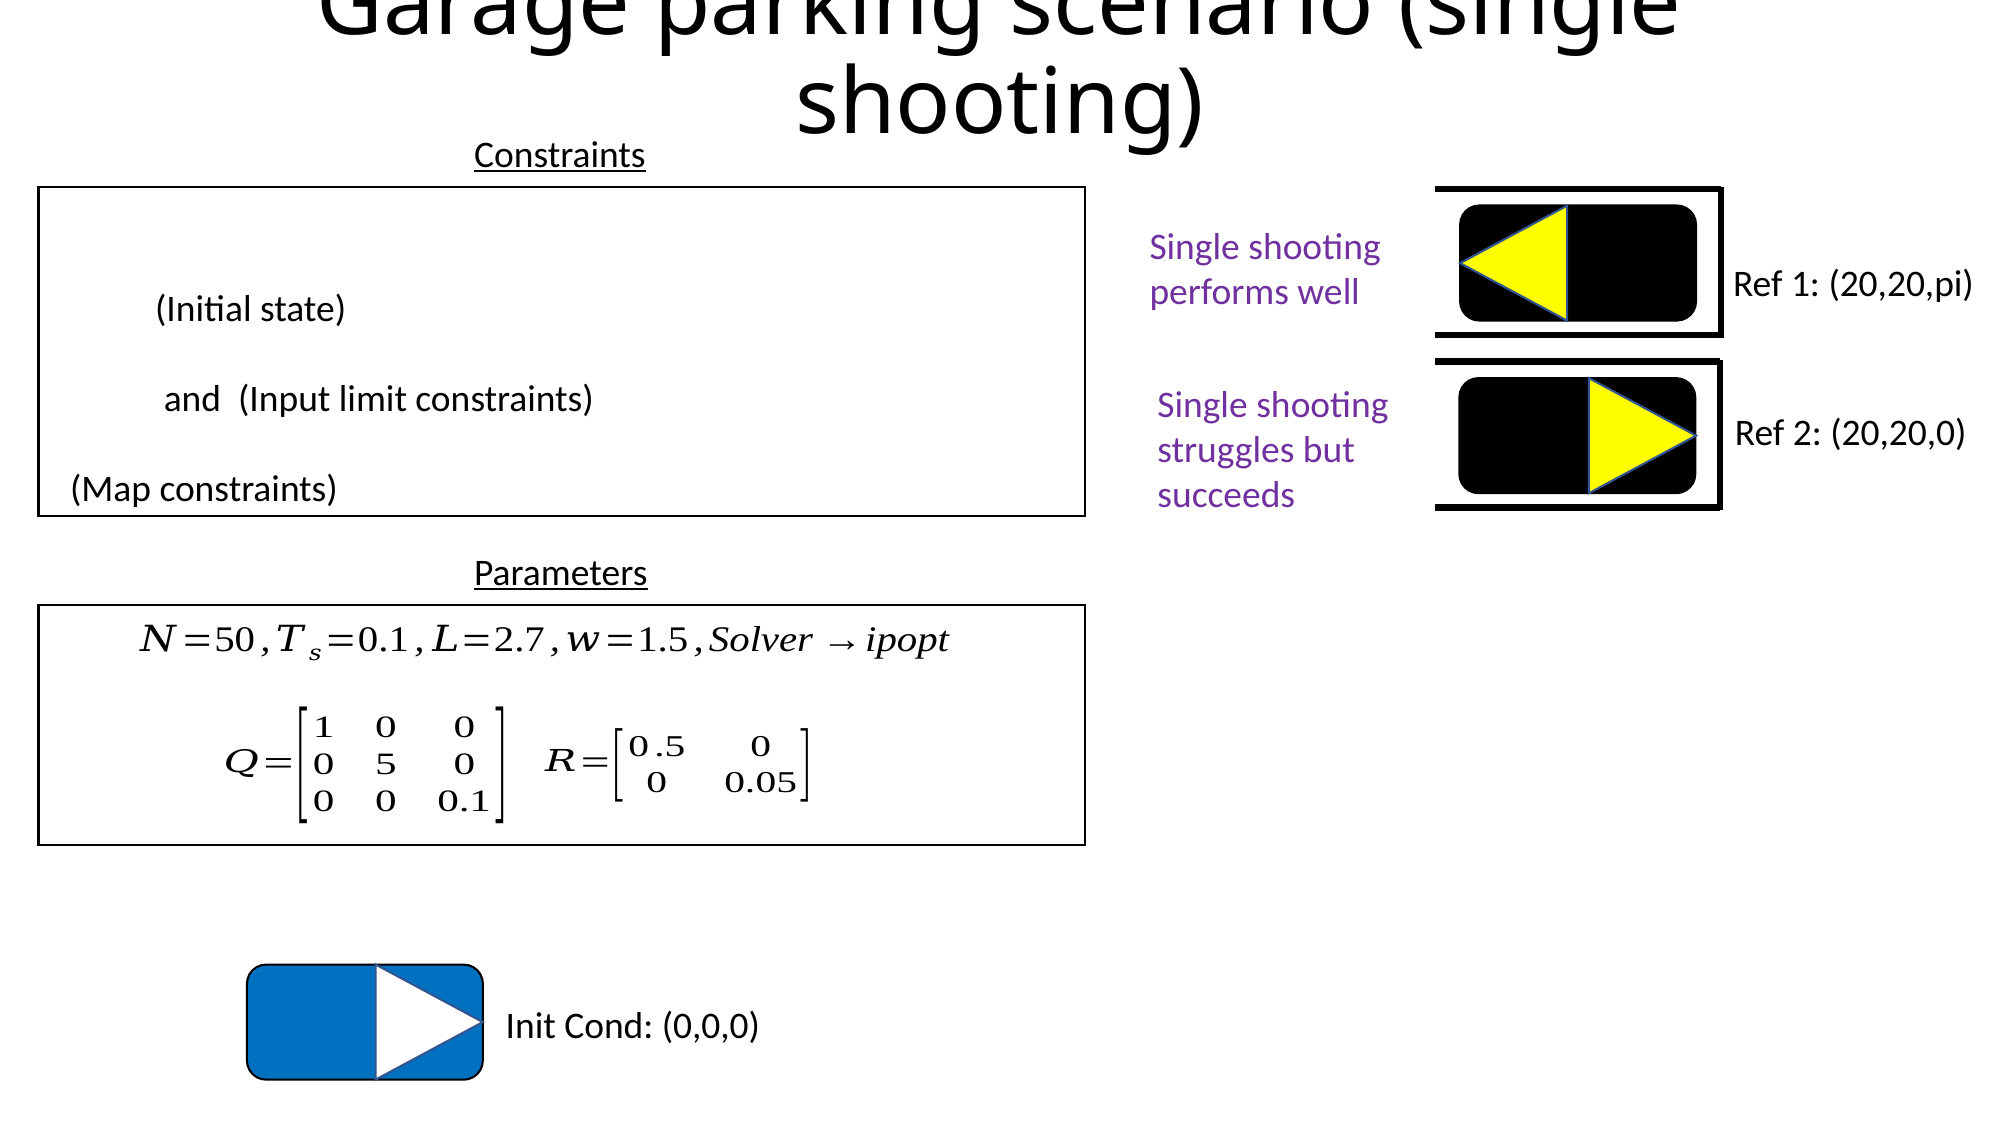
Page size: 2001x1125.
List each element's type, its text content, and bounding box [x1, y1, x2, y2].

text_box Single shooting struggles but succeeds [1142, 372, 1437, 523]
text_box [1460, 205, 1697, 321]
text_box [246, 964, 483, 1080]
text_box Constraints [459, 164, 767, 183]
text_box Ref 1: (20,20,pi) [1721, 251, 2000, 312]
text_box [1459, 378, 1696, 494]
text_box Init Cond: (0,0,0) [490, 994, 796, 1054]
text_box Parameters [459, 540, 767, 601]
text_box [37, 604, 1086, 846]
text_box Single shooting performs well [1134, 214, 1403, 320]
text_box Ref 2: (20,20,0) [1721, 400, 1985, 461]
text_box Garage parking scenario (single shooting) [137, 0, 1863, 164]
